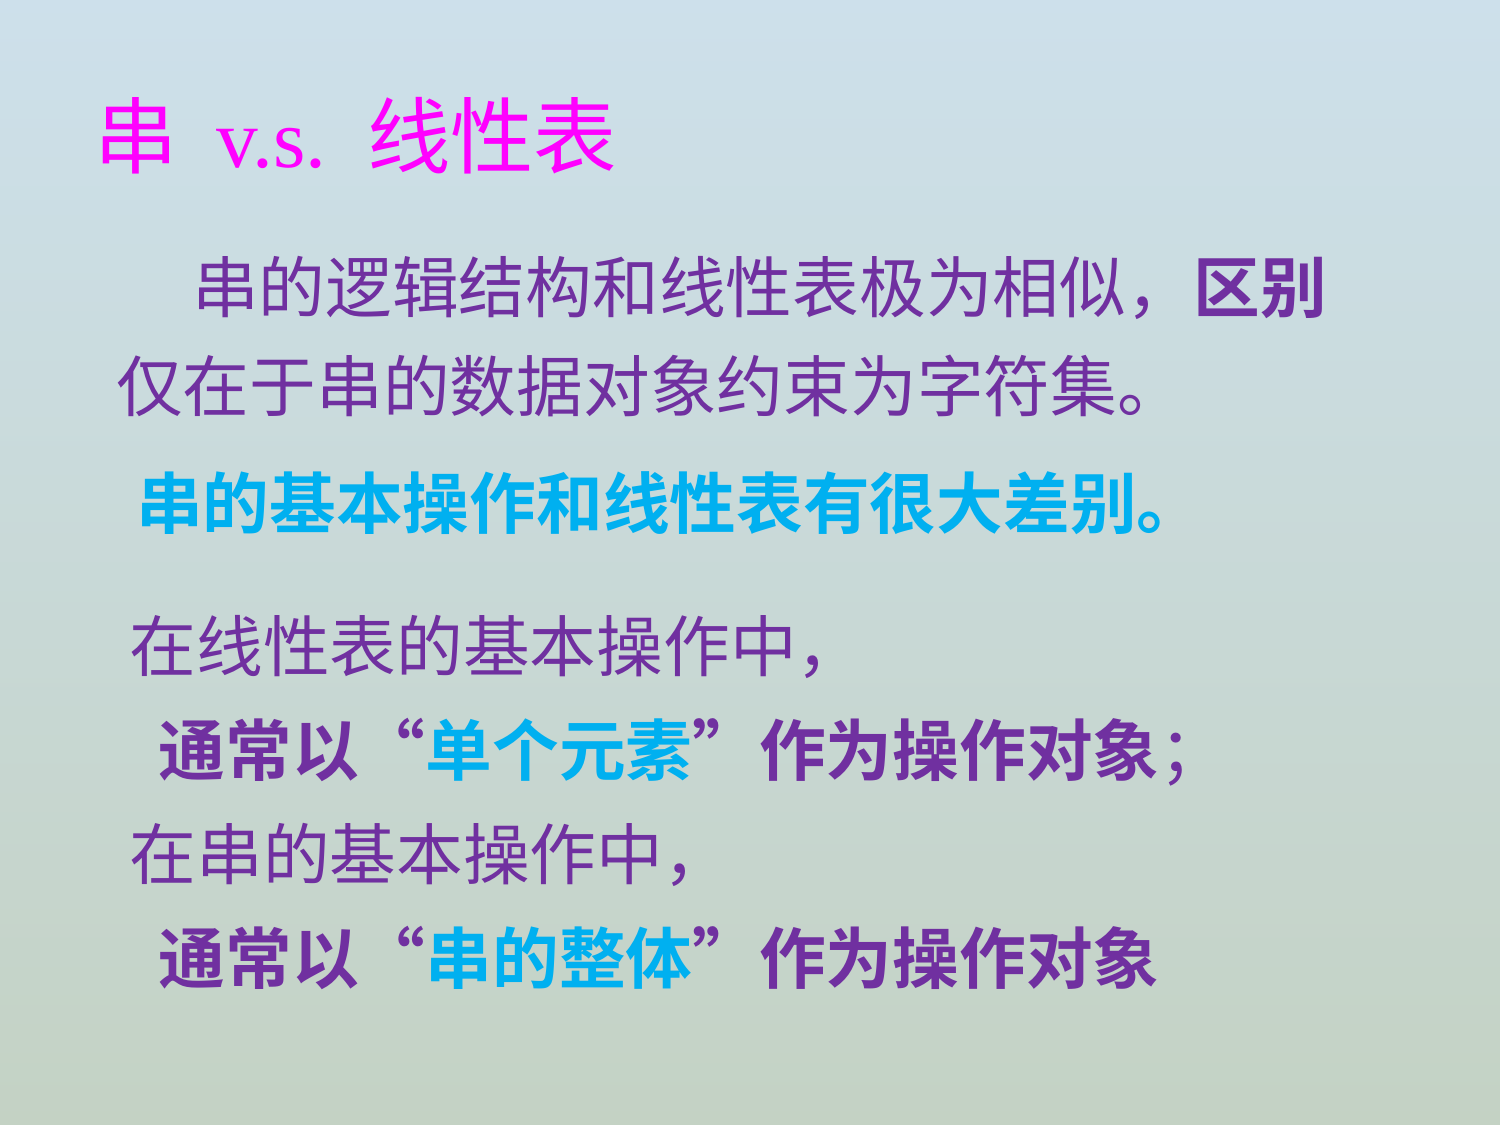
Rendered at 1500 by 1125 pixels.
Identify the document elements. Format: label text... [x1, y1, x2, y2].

text_box 在线性表的基本操作中， 通常以“单个元素”作为操作对象； 在串的基本操作中， 通常以“串的整体”作为操作对象 [38, 573, 1464, 1004]
text_box 串 v.s. 线性表 [79, 52, 1375, 192]
text_box 串的逻辑结构和线性表极为相似，区别 仅在于串的数据对象约束为字符集。 [101, 217, 1397, 433]
text_box 串的基本操作和线性表有很大差别。 [45, 434, 1486, 550]
